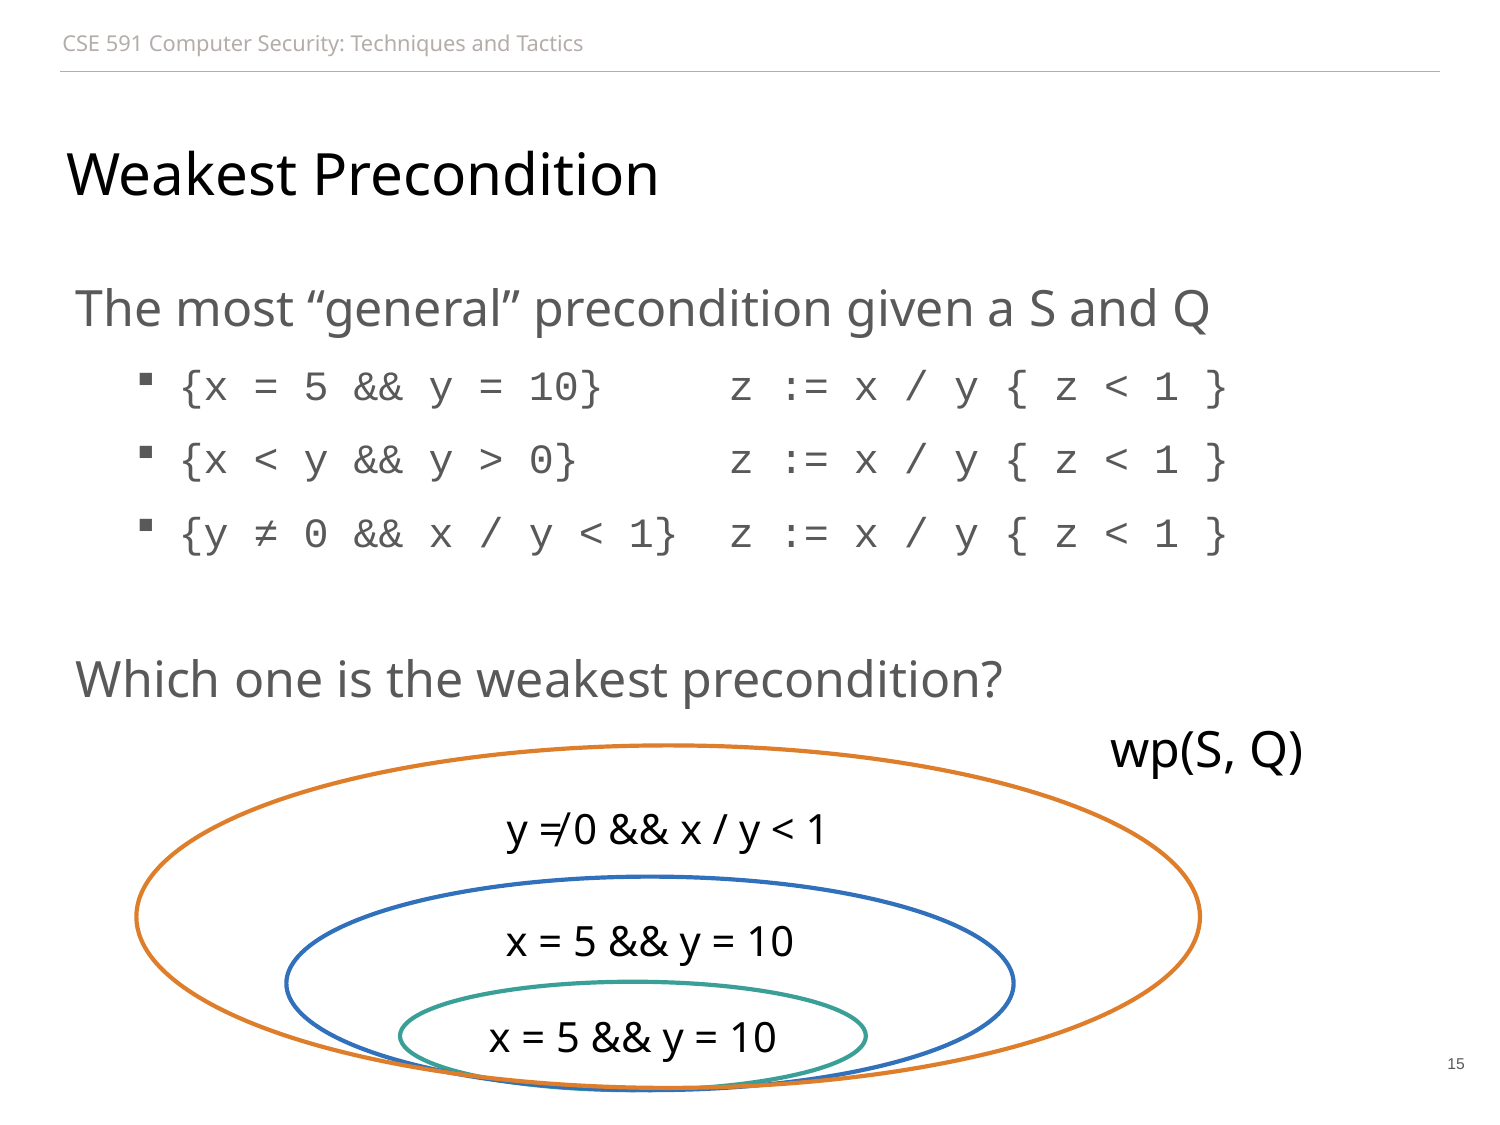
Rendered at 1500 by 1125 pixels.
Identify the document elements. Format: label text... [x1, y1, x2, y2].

text_box wp(S, Q) [1096, 710, 1319, 786]
slide_number 15 [1389, 1019, 1480, 1106]
text_box y ≠ 0 && x / y < 1 [134, 743, 1203, 1091]
text_box x = 5 && y = 10 [474, 1079, 725, 1093]
list The most “general” precondition given a S and Q {x = 5 && y = 10} z := x / y { z < 1 } {x < y && y > 0} z := x / y { z < 1 } {y ≠ 0 && x / y < 1} z := x / y { z < 1 } Which one is the weakest precondition? [51, 252, 1449, 1000]
title Weakest Precondition [51, 109, 1449, 236]
